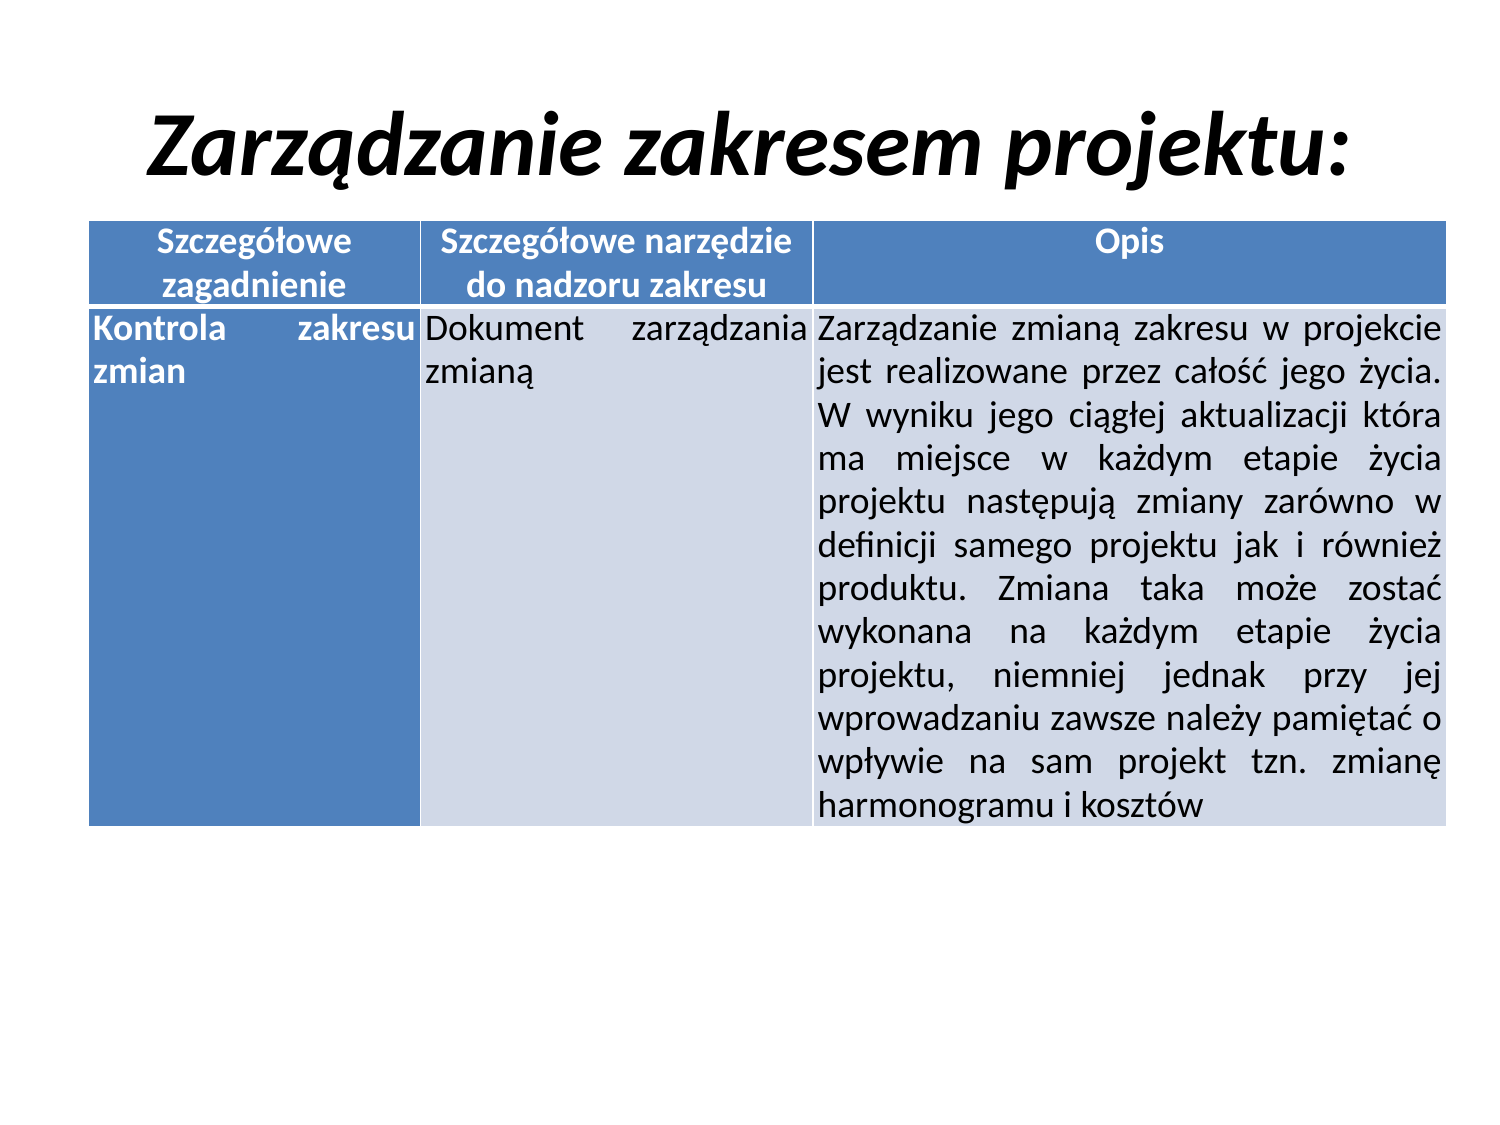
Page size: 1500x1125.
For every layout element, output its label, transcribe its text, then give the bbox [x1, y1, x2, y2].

title Zarządzanie zakresem projektu: [75, 45, 1425, 233]
table_header Szczegółowe zagadnienie [89, 221, 420, 304]
table_header Opis [814, 221, 1446, 304]
table_header Szczegółowe narzędzie do nadzoru zakresu [421, 221, 812, 304]
table_cell Dokument zarządzania zmianą [421, 309, 812, 826]
table_cell Zarządzanie zmianą zakresu w projekcie jest realizowane przez całość jego życia. W wyniku jego ciągłej aktualizacji która ma miejsce w każdym etapie życia projektu następują zmiany zarówno w definicji samego projektu jak i również produktu. Zmiana taka może zostać wykonana na każdym etapie życia projektu, niemniej jednak przy jej wprowadzaniu zawsze należy pamiętać o wpływie na sam projekt tzn. zmianę harmonogramu i kosztów [814, 309, 1446, 826]
table_cell Kontrola zakresu zmian [89, 309, 420, 826]
